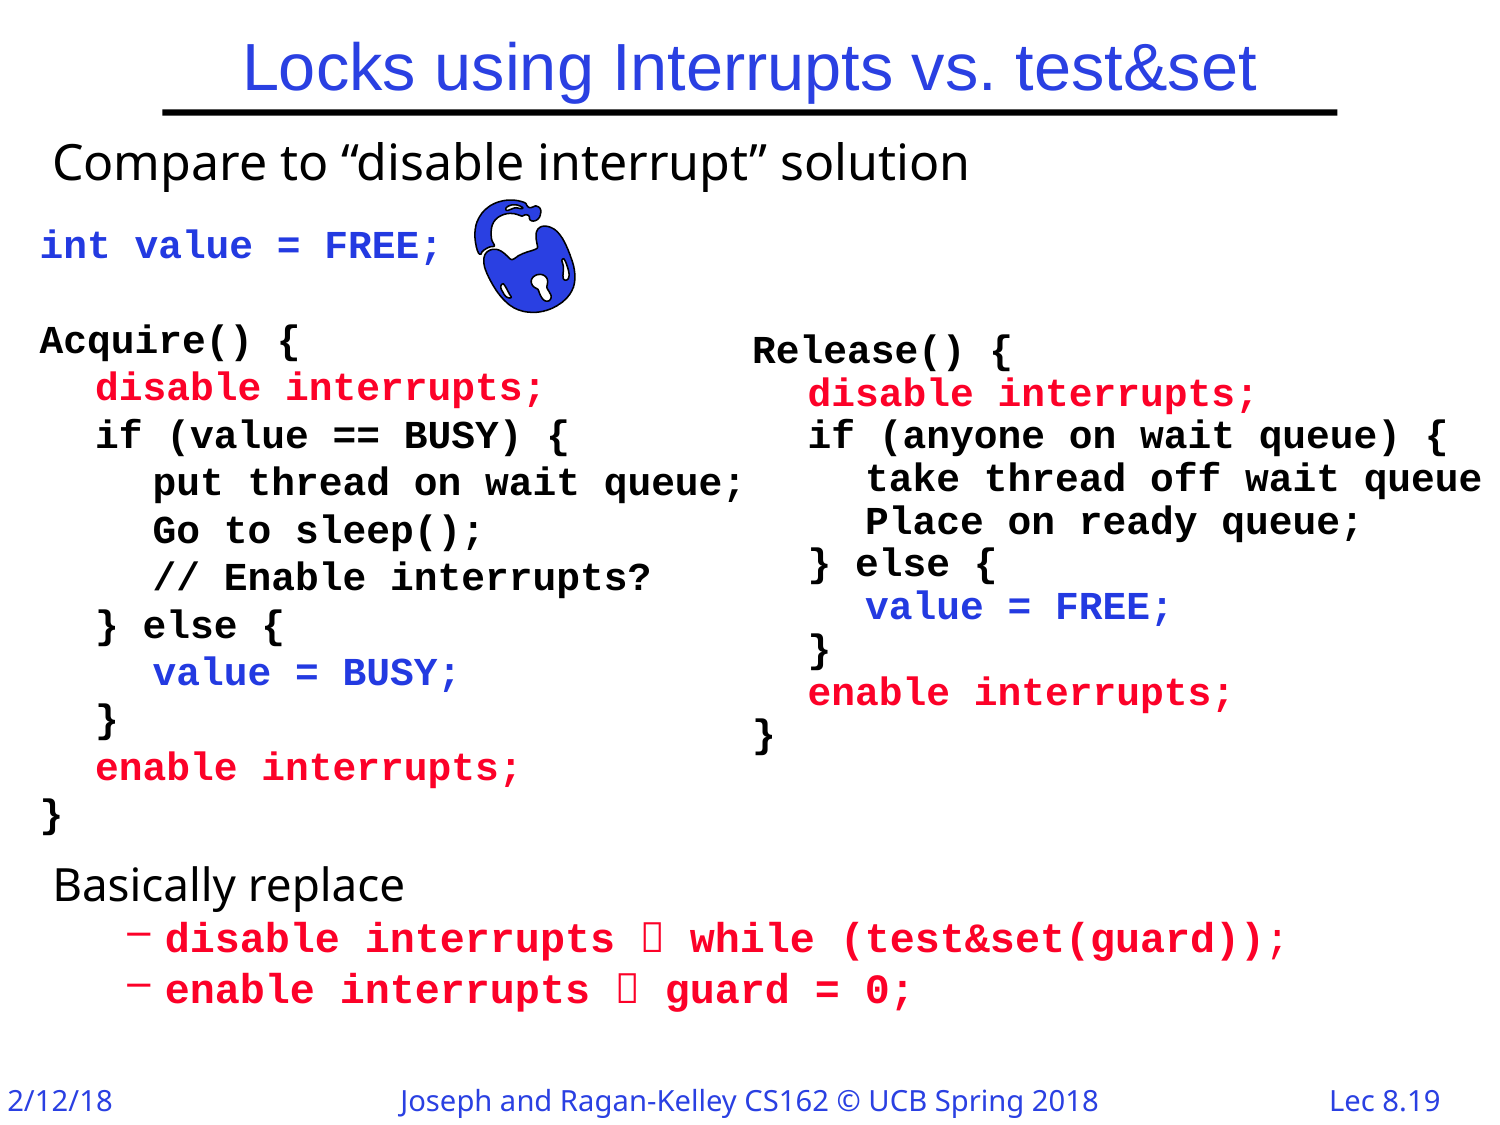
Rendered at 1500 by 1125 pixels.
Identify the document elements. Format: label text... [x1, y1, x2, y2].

text_box Release() { disable interrupts; if (anyone on wait queue) { take thread off wait queue Place on ready queue; } else { value = FREE; } enable interrupts; } [737, 223, 1500, 849]
list Compare to “disable interrupt” solution Basically replace disable interrupts  while (test&set(guard)); enable interrupts  guard = 0; [37, 844, 1450, 1100]
list Compare to “disable interrupt” solution Basically replace disable interrupts  while (test&set(guard)); enable interrupts  guard = 0; [37, 135, 1450, 223]
title Locks using Interrupts vs. test&set [24, 24, 1475, 113]
text_box int value = FREE; Acquire() { disable interrupts; if (value == BUSY) { put thread on wait queue; Go to sleep(); // Enable interrupts? } else { value = BUSY; } enable interrupts; } [24, 211, 777, 844]
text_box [474, 199, 576, 313]
